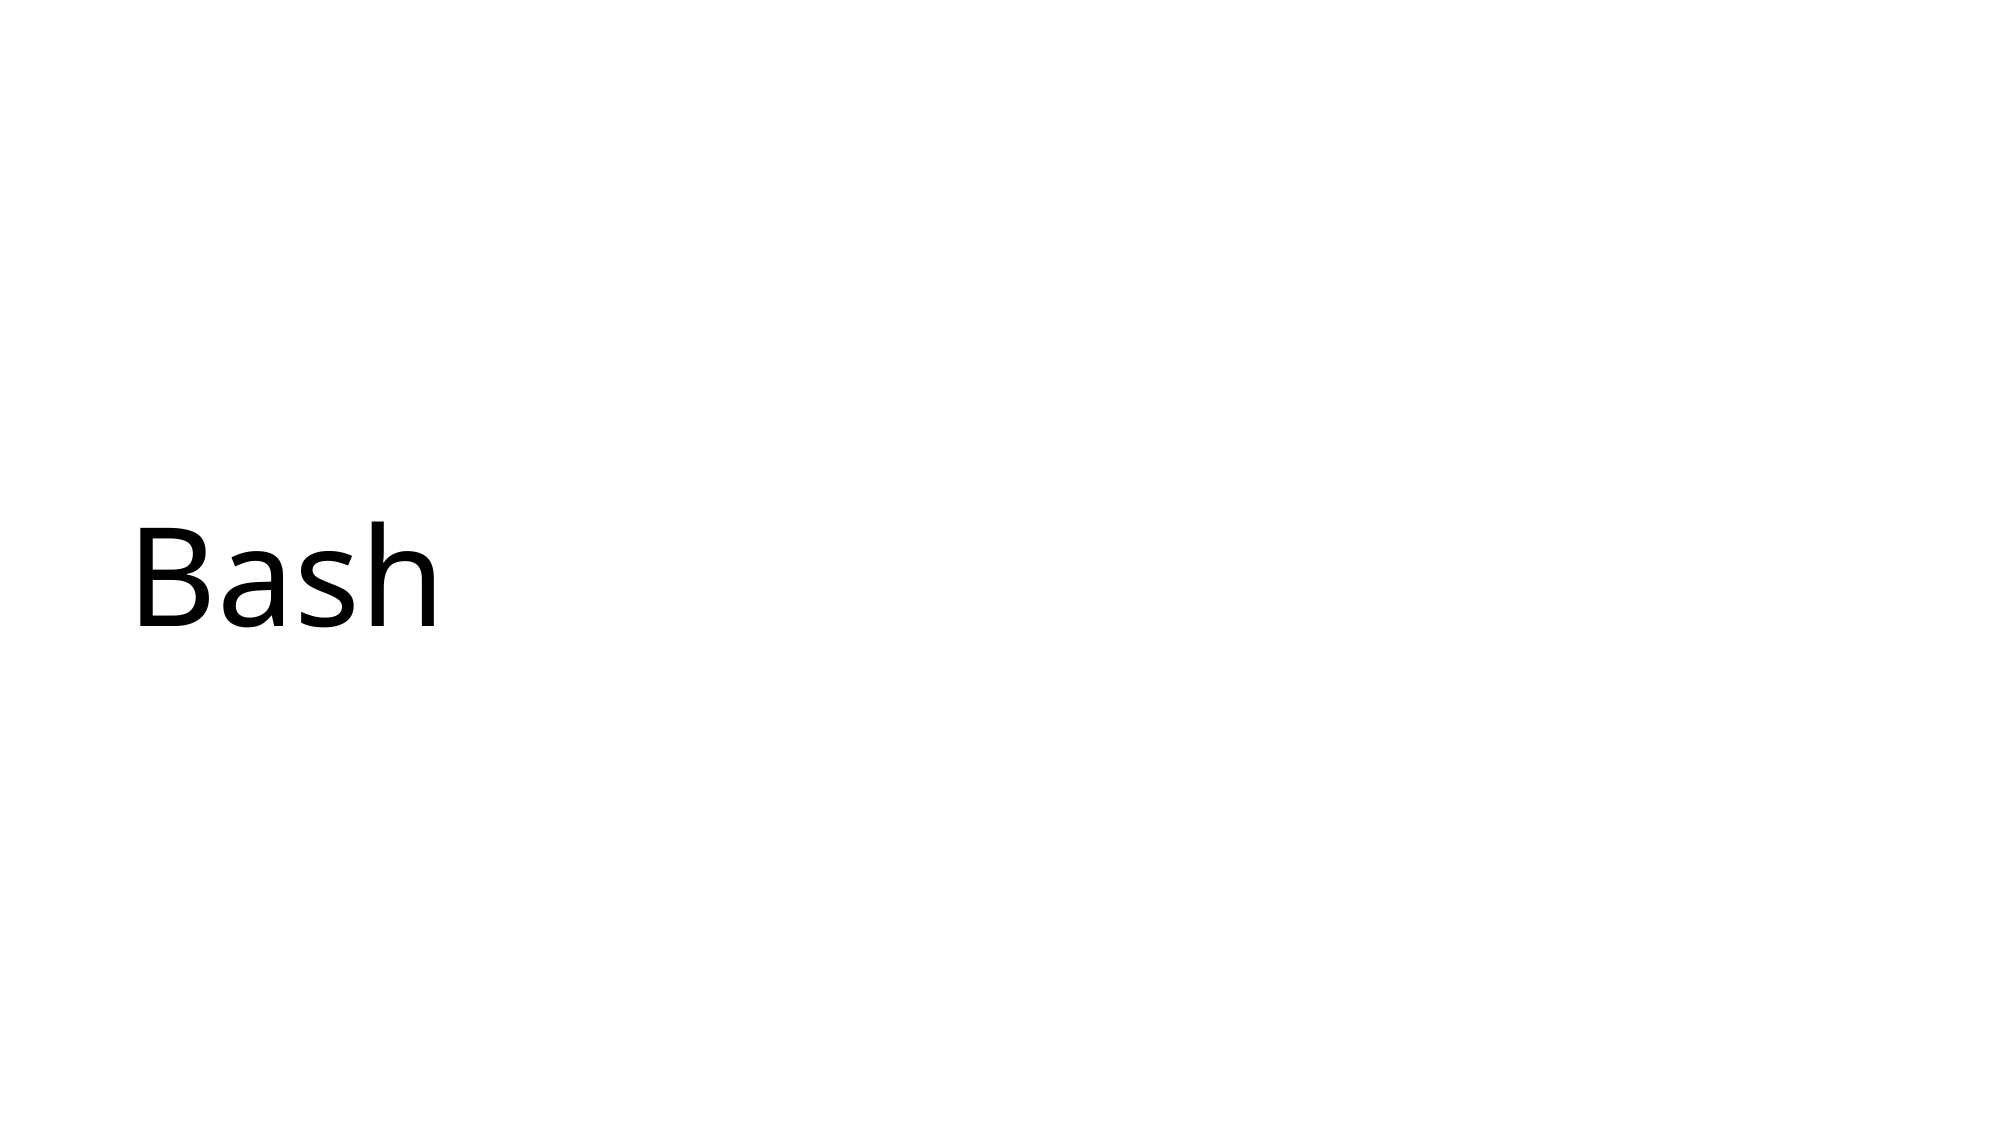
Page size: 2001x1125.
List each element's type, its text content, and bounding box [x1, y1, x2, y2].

title Bash [112, 473, 1838, 691]
